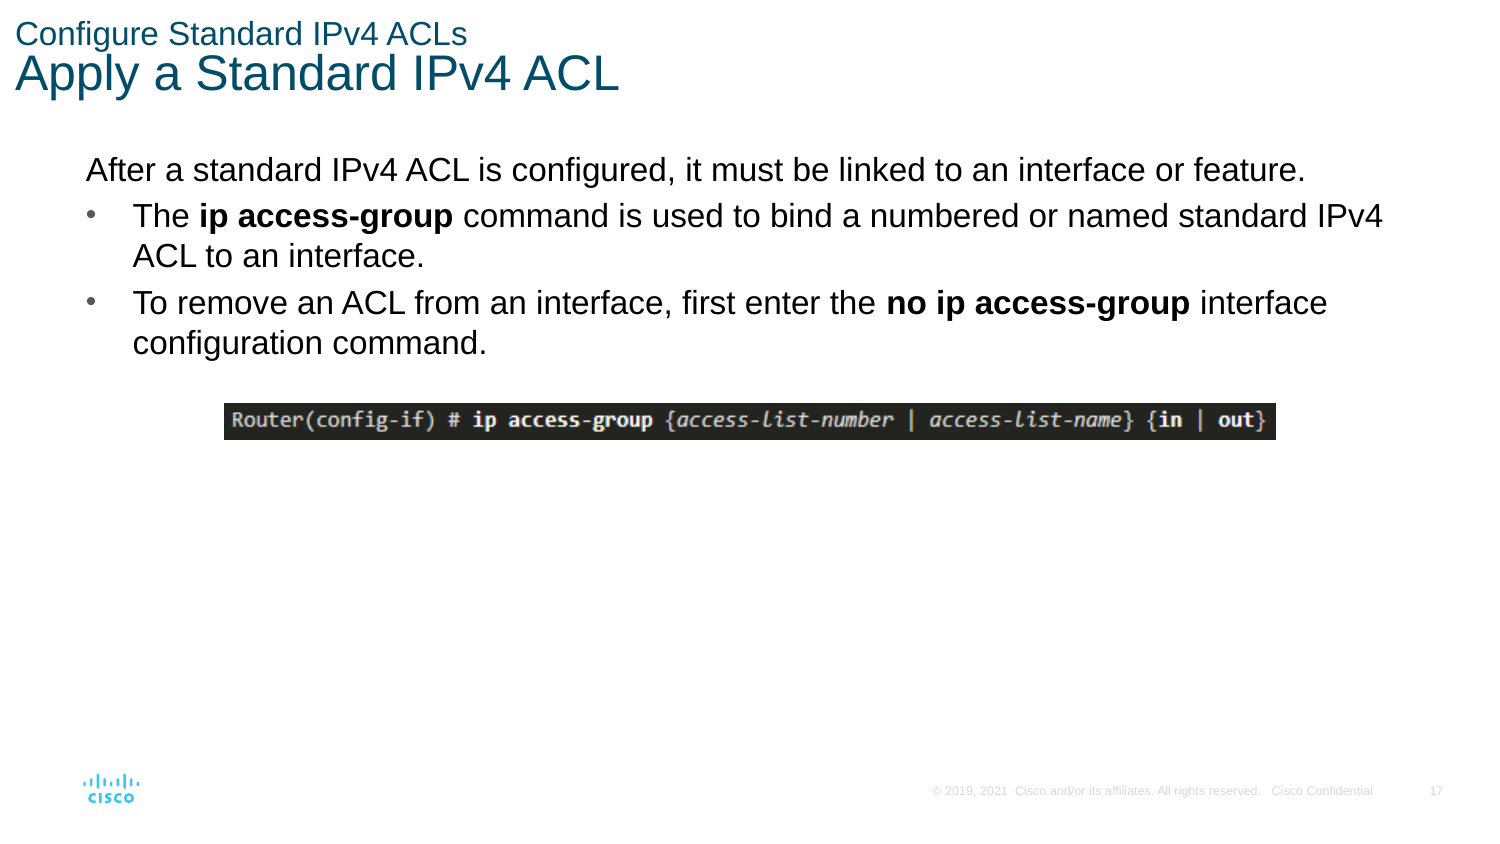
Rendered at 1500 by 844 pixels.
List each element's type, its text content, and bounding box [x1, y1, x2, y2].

title Configure Standard IPv4 ACLs Apply a Standard IPv4 ACL [0, 0, 1369, 121]
list After a standard IPv4 ACL is configured, it must be linked to an interface or feature. The ip access-group command is used to bind a numbered or named standard IPv4 ACL to an interface. To remove an ACL from an interface, first enter the no ip access-group interface configuration command. [70, 140, 1430, 367]
picture [223, 403, 1276, 441]
